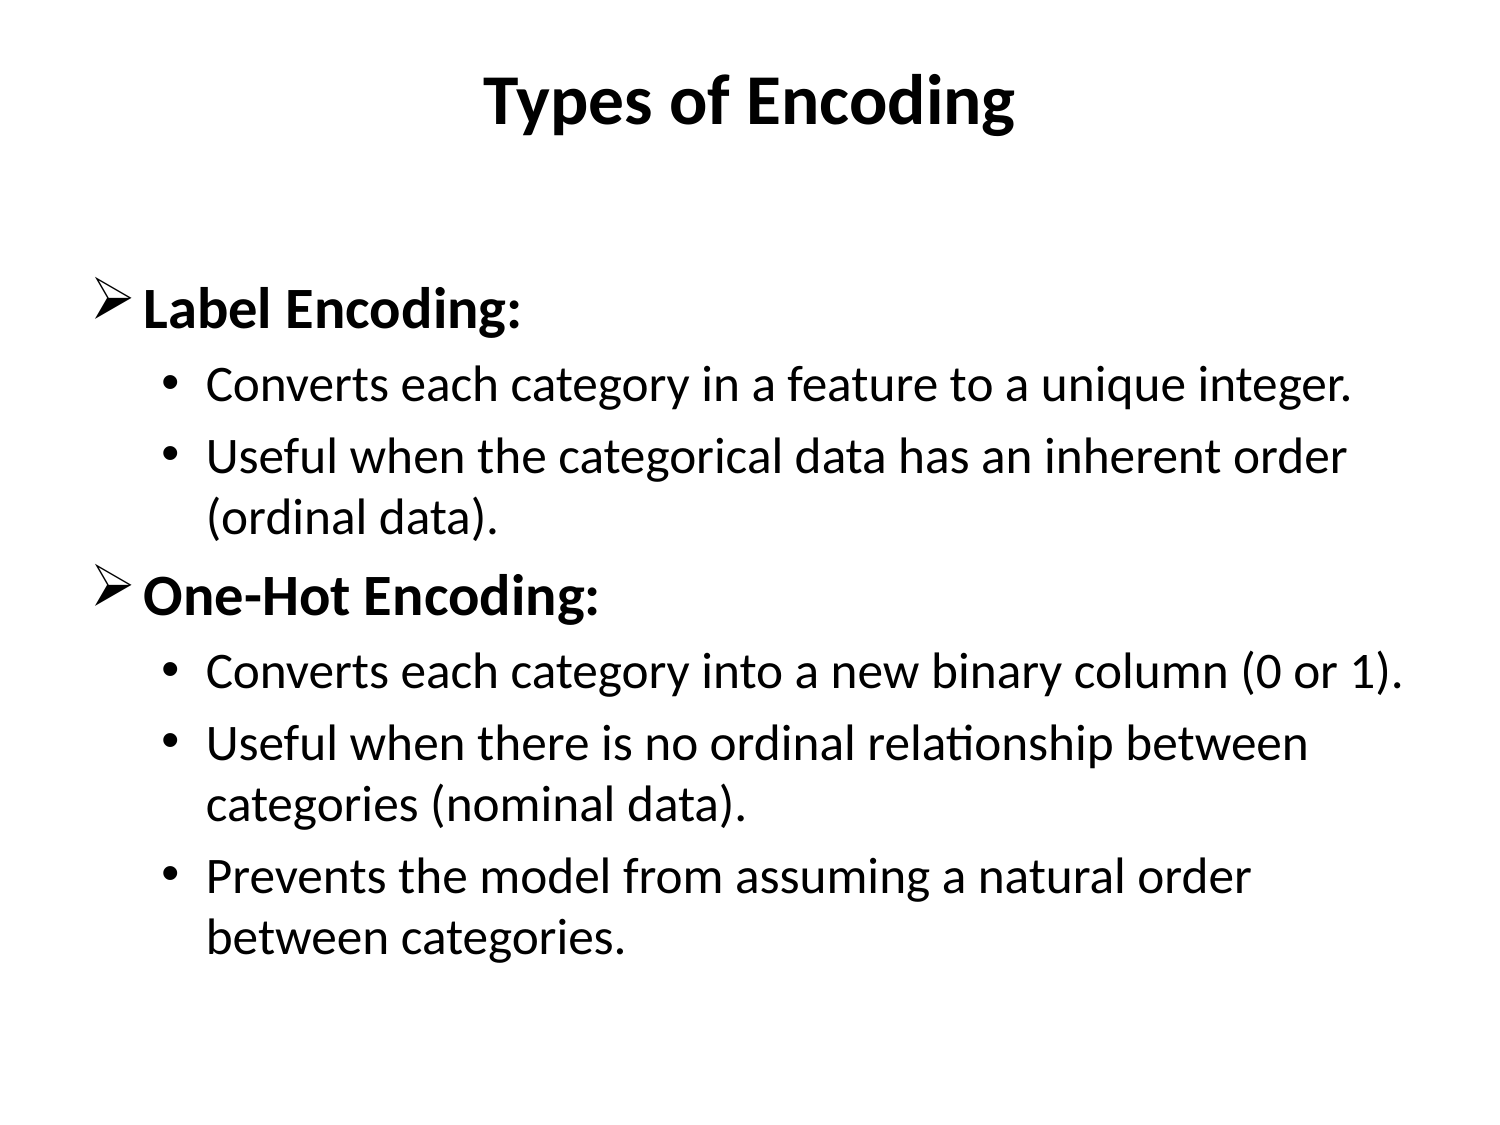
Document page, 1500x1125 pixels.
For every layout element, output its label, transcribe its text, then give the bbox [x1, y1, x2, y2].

title Types of Encoding [75, 45, 1425, 233]
list Label Encoding: Converts each category in a feature to a unique integer. Useful when the categorical data has an inherent order (ordinal data). One-Hot Encoding: Converts each category into a new binary column (0 or 1). Useful when there is no ordinal relationship between categories (nominal data). Prevents the model from assuming a natural order between categories. [75, 262, 1425, 1005]
